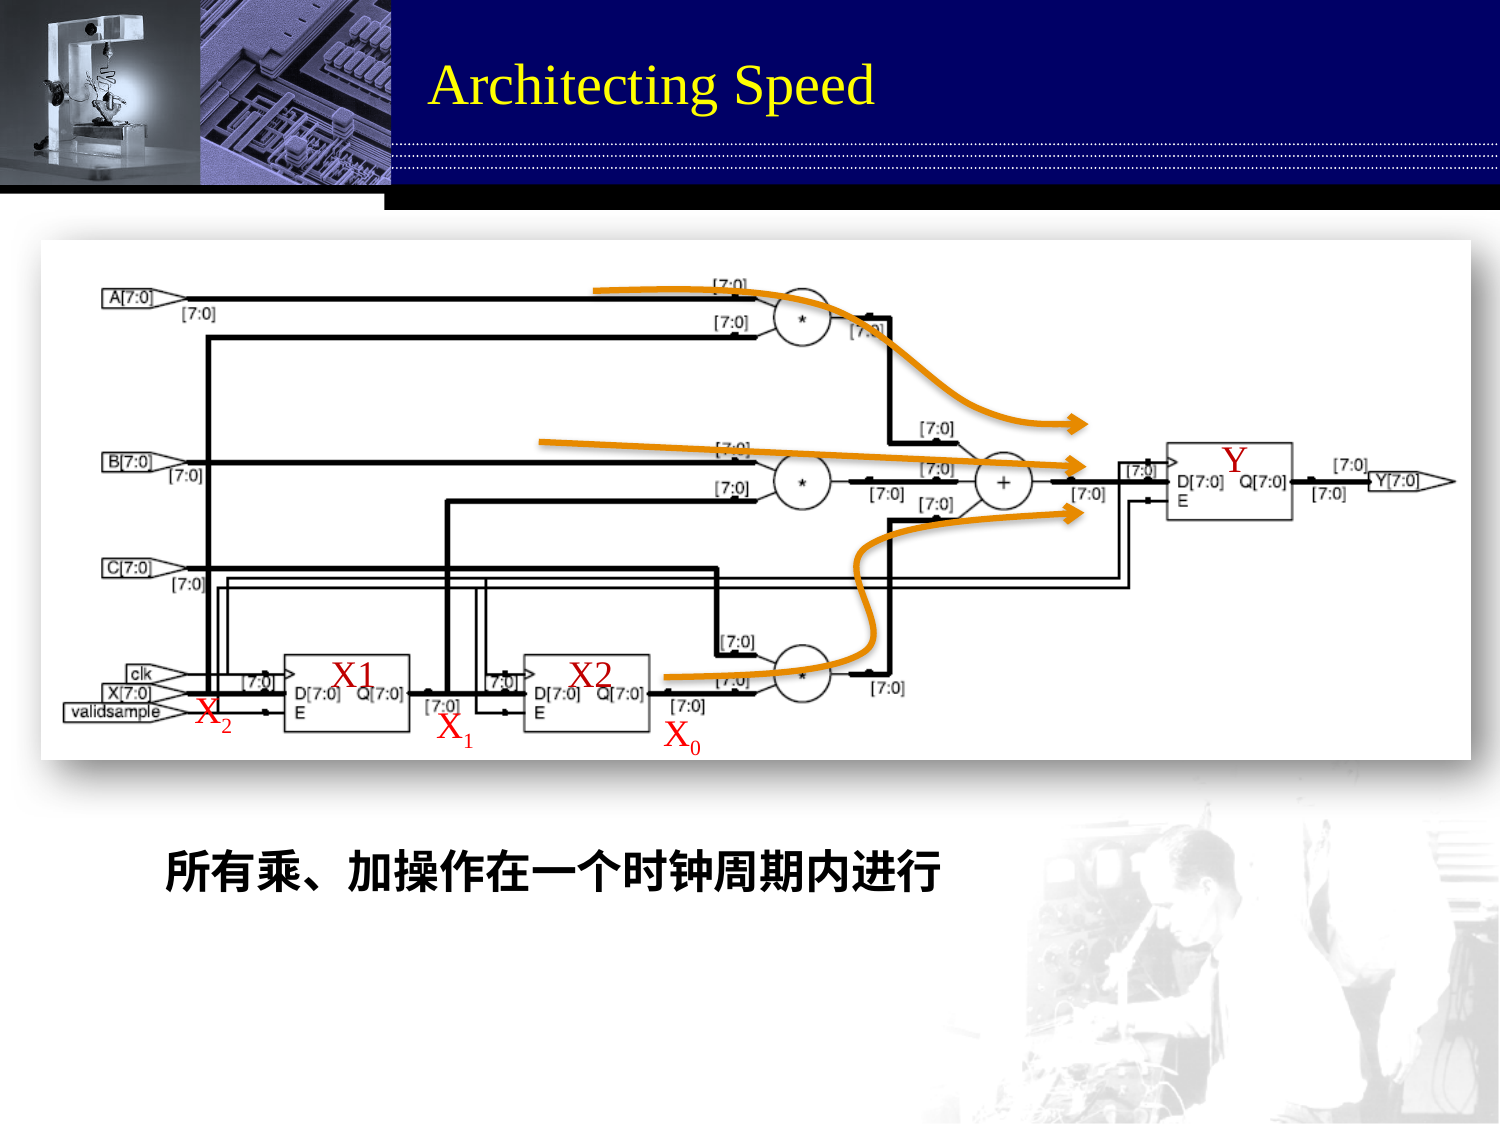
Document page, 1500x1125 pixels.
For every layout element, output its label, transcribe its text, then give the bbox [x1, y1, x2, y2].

list 所有乘、加操作在一个时钟周期内进行 [74, 835, 1448, 1083]
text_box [538, 289, 1089, 678]
title Architecting Speed [412, 37, 1451, 126]
picture [41, 239, 1471, 760]
